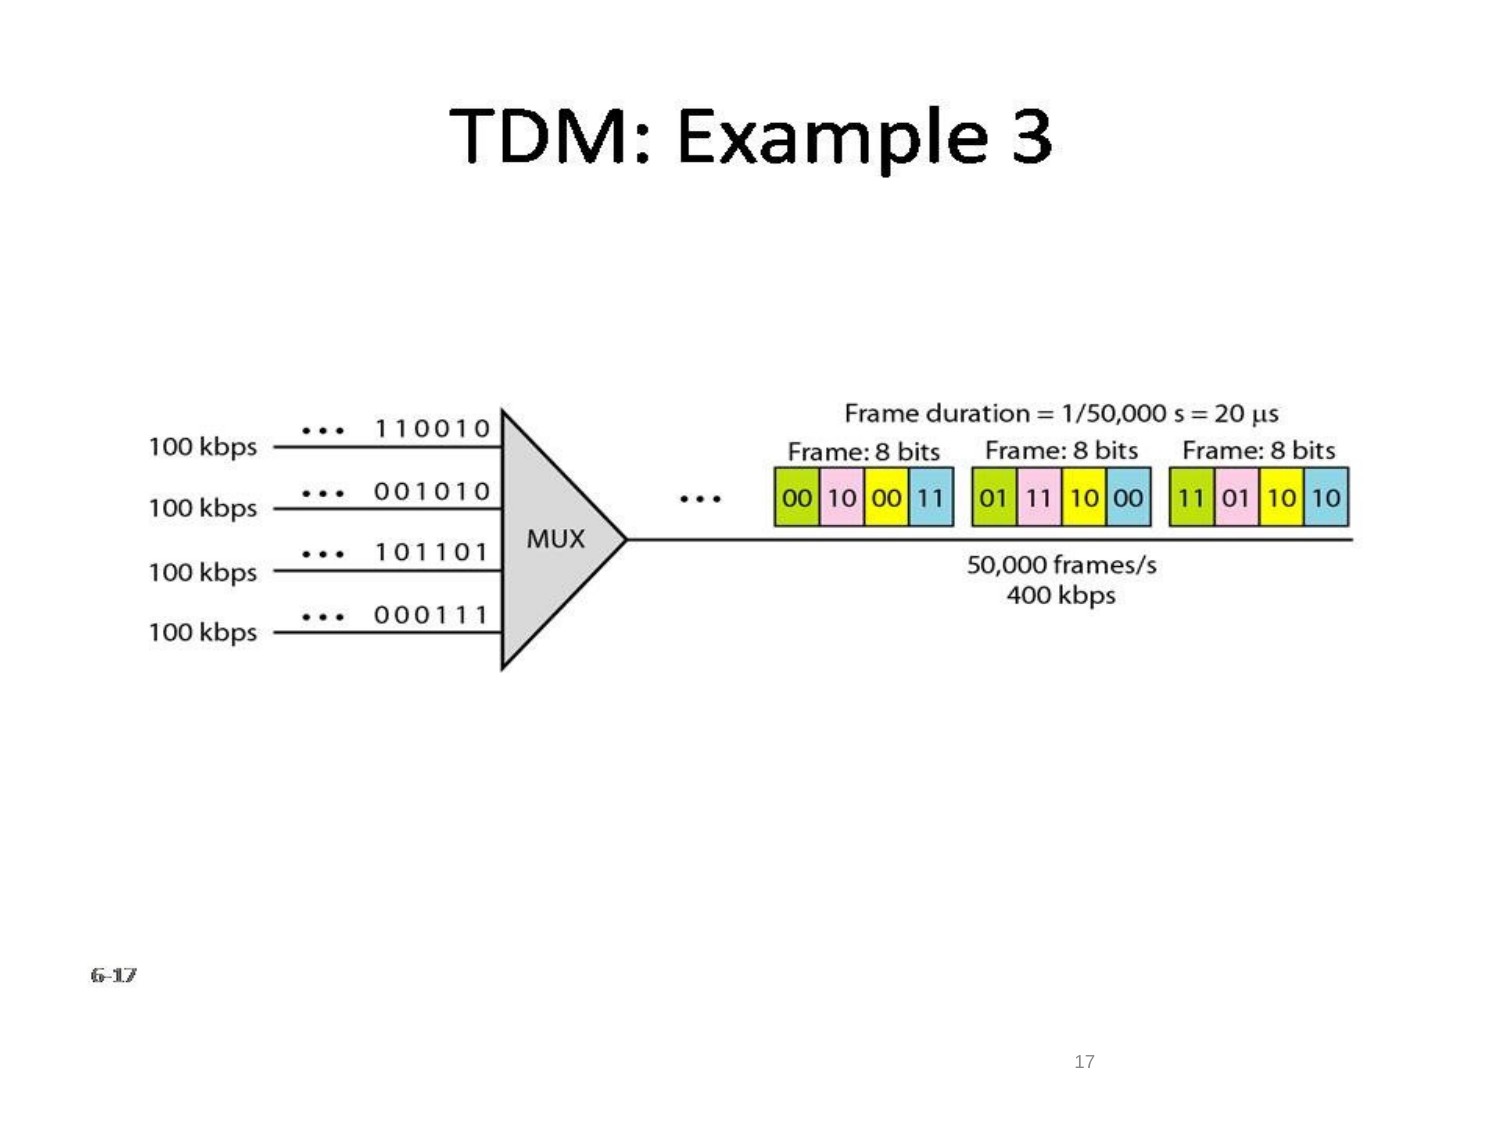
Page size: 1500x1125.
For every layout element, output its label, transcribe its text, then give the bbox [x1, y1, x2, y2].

text_box [87, 99, 1363, 988]
title [75, 50, 1425, 188]
slide_number ‹#› [1059, 1042, 1397, 1103]
